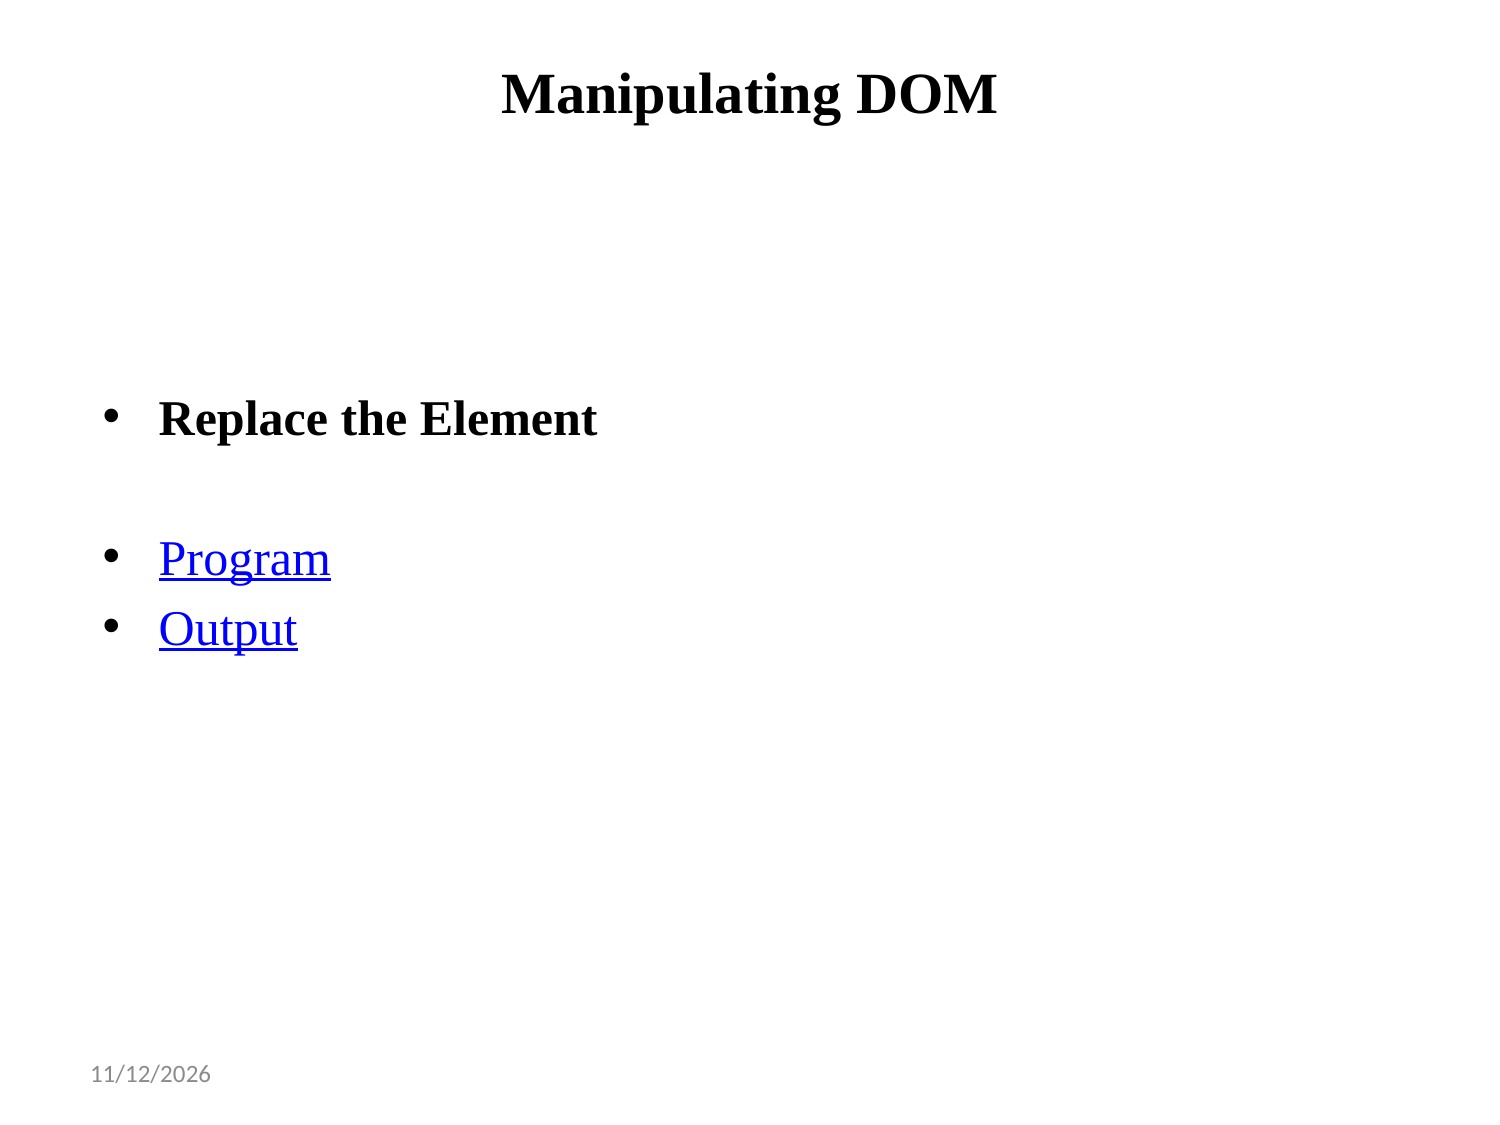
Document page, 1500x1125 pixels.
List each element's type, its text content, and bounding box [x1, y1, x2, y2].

list Replace the Element Program Output [87, 237, 1438, 938]
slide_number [75, 1042, 425, 1103]
title Manipulating DOM [75, 37, 1425, 143]
